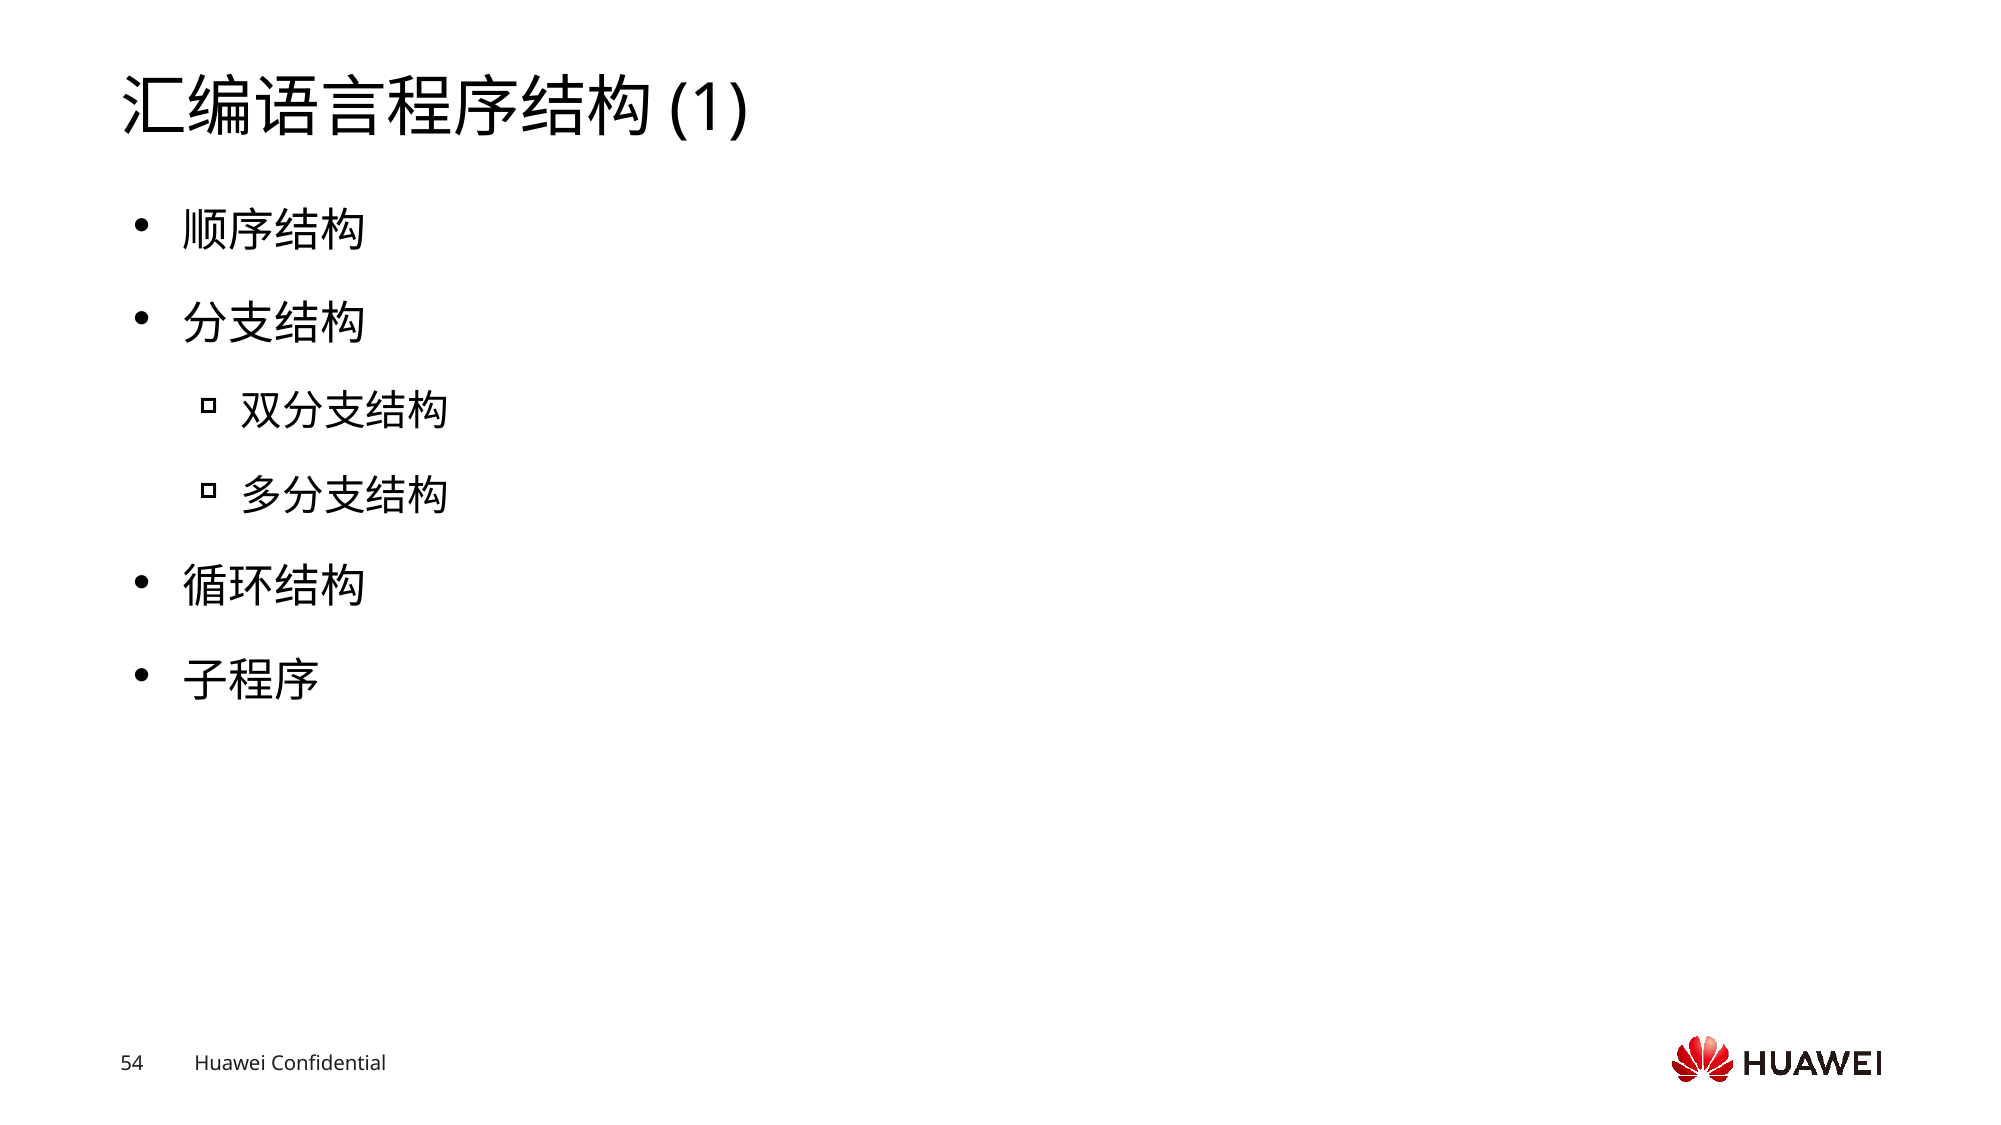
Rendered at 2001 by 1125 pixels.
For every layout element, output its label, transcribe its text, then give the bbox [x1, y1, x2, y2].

list 顺序结构 分支结构 双分支结构 多分支结构 循环结构 子程序 [119, 171, 1881, 973]
title 汇编语言程序结构(1) [120, 73, 1880, 154]
picture [1672, 1036, 1881, 1082]
